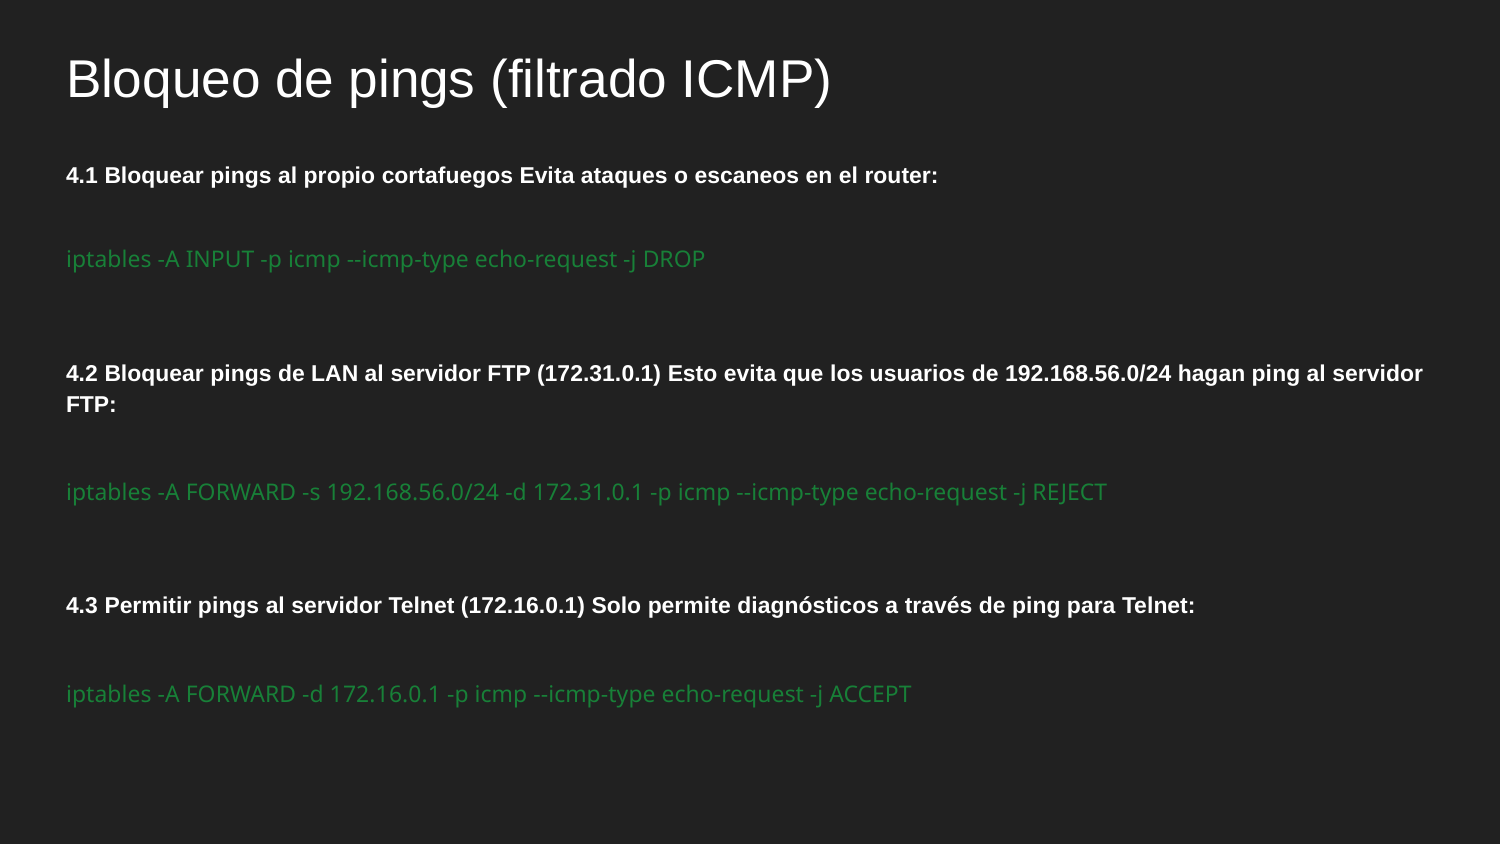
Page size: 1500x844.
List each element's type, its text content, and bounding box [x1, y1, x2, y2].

title Bloqueo de pings (filtrado ICMP) [51, 29, 1449, 124]
list 4.1 Bloquear pings al propio cortafuegos Evita ataques o escaneos en el router: iptables -A INPUT -p icmp --icmp-type echo-request -j DROP 4.2 Bloquear pings de LAN al servidor FTP (172.31.0.1) Esto evita que los usuarios de 192.168.56.0/24 hagan ping al servidor FTP: iptables -A FORWARD -s 192.168.56.0/24 -d 172.31.0.1 -p icmp --icmp-type echo-request -j REJECT 4.3 Permitir pings al servidor Telnet (172.16.0.1) Solo permite diagnósticos a través de ping para Telnet: iptables -A FORWARD -d 172.16.0.1 -p icmp --icmp-type echo-request -j ACCEPT [51, 141, 1449, 801]
